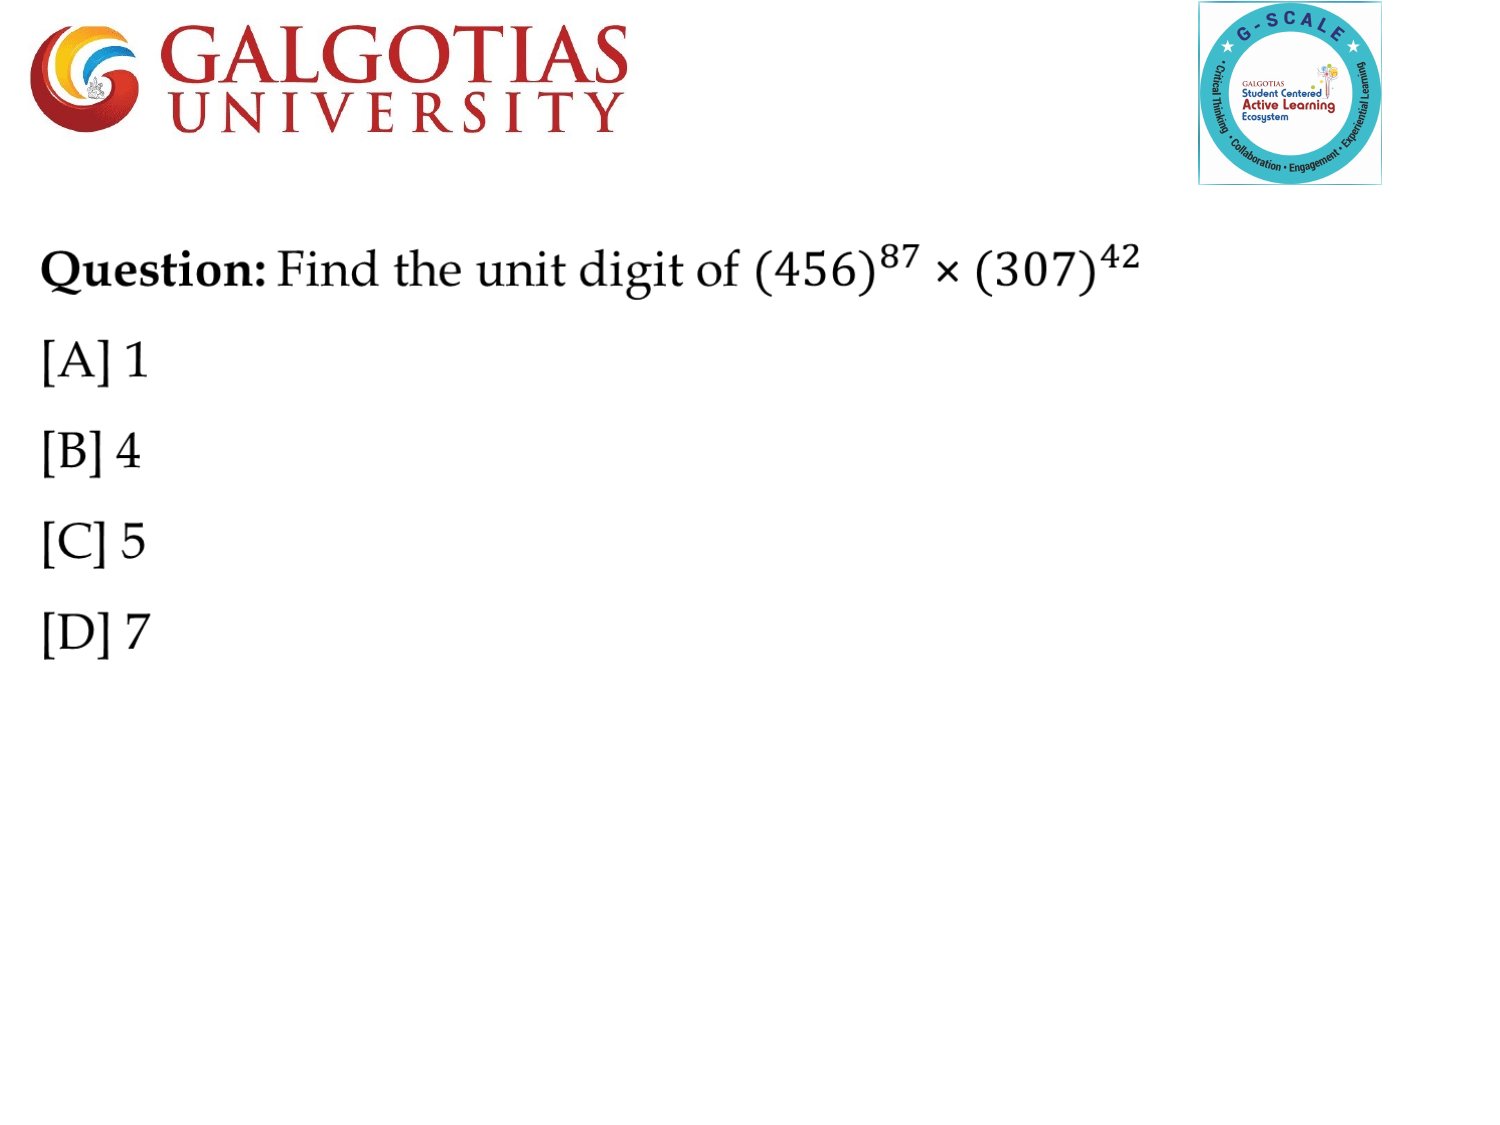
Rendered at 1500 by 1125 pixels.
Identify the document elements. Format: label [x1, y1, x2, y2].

picture [16, 18, 641, 141]
picture [1198, 1, 1382, 185]
picture [24, 209, 1476, 682]
